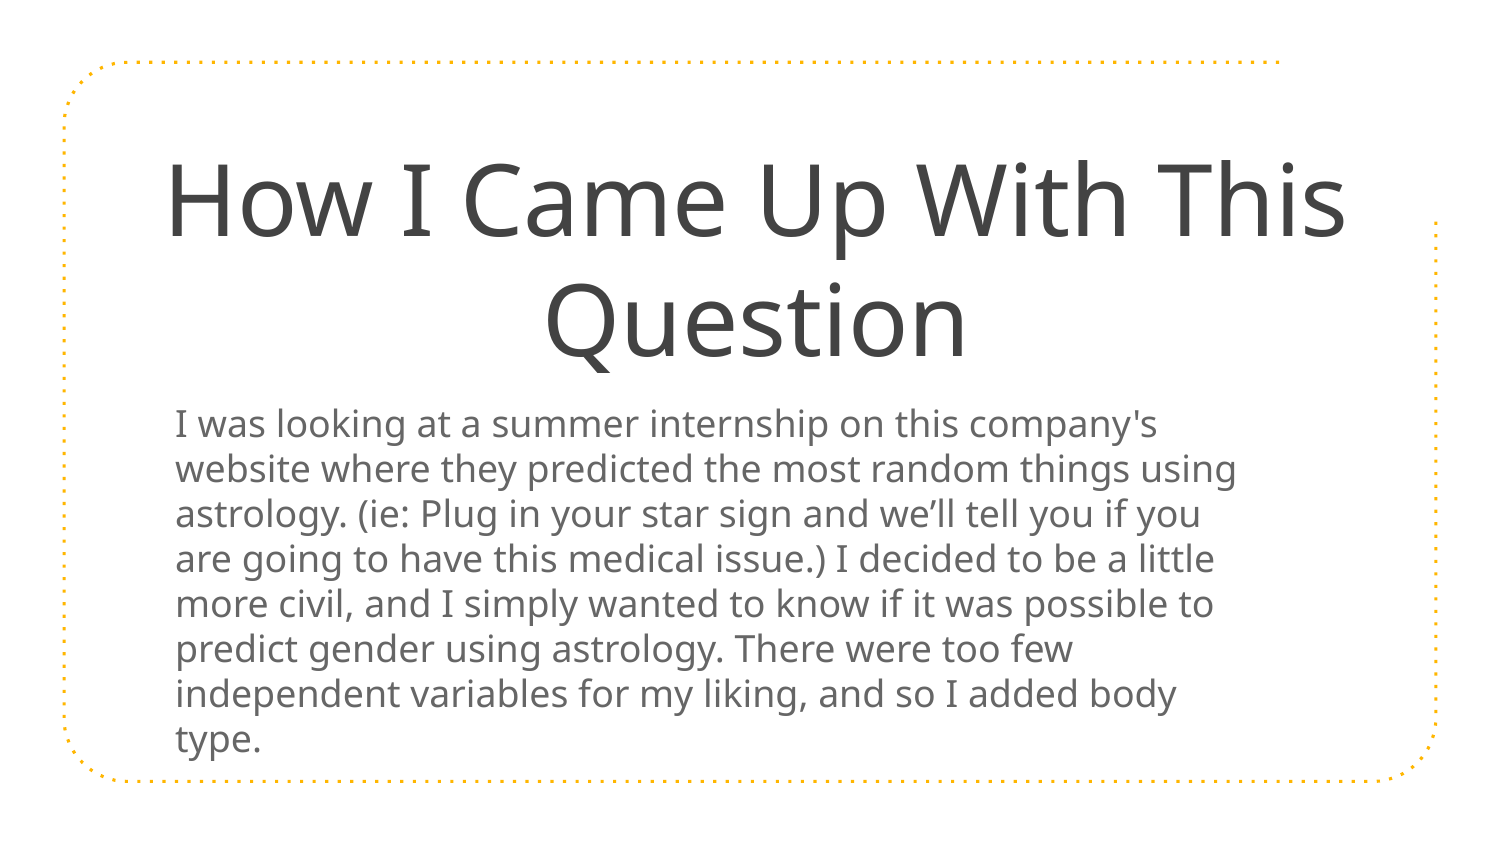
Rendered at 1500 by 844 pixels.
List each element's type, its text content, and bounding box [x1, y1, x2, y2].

title How I Came Up With This Question [82, 121, 1432, 262]
list I was looking at a summer internship on this company's website where they predicted the most random things using astrology. (ie: Plug in your star sign and we’ll tell you if you are going to have this medical issue.) I decided to be a little more civil, and I simply wanted to know if it was possible to predict gender using astrology. There were too few independent variables for my liking, and so I added body type. [160, 384, 1278, 735]
